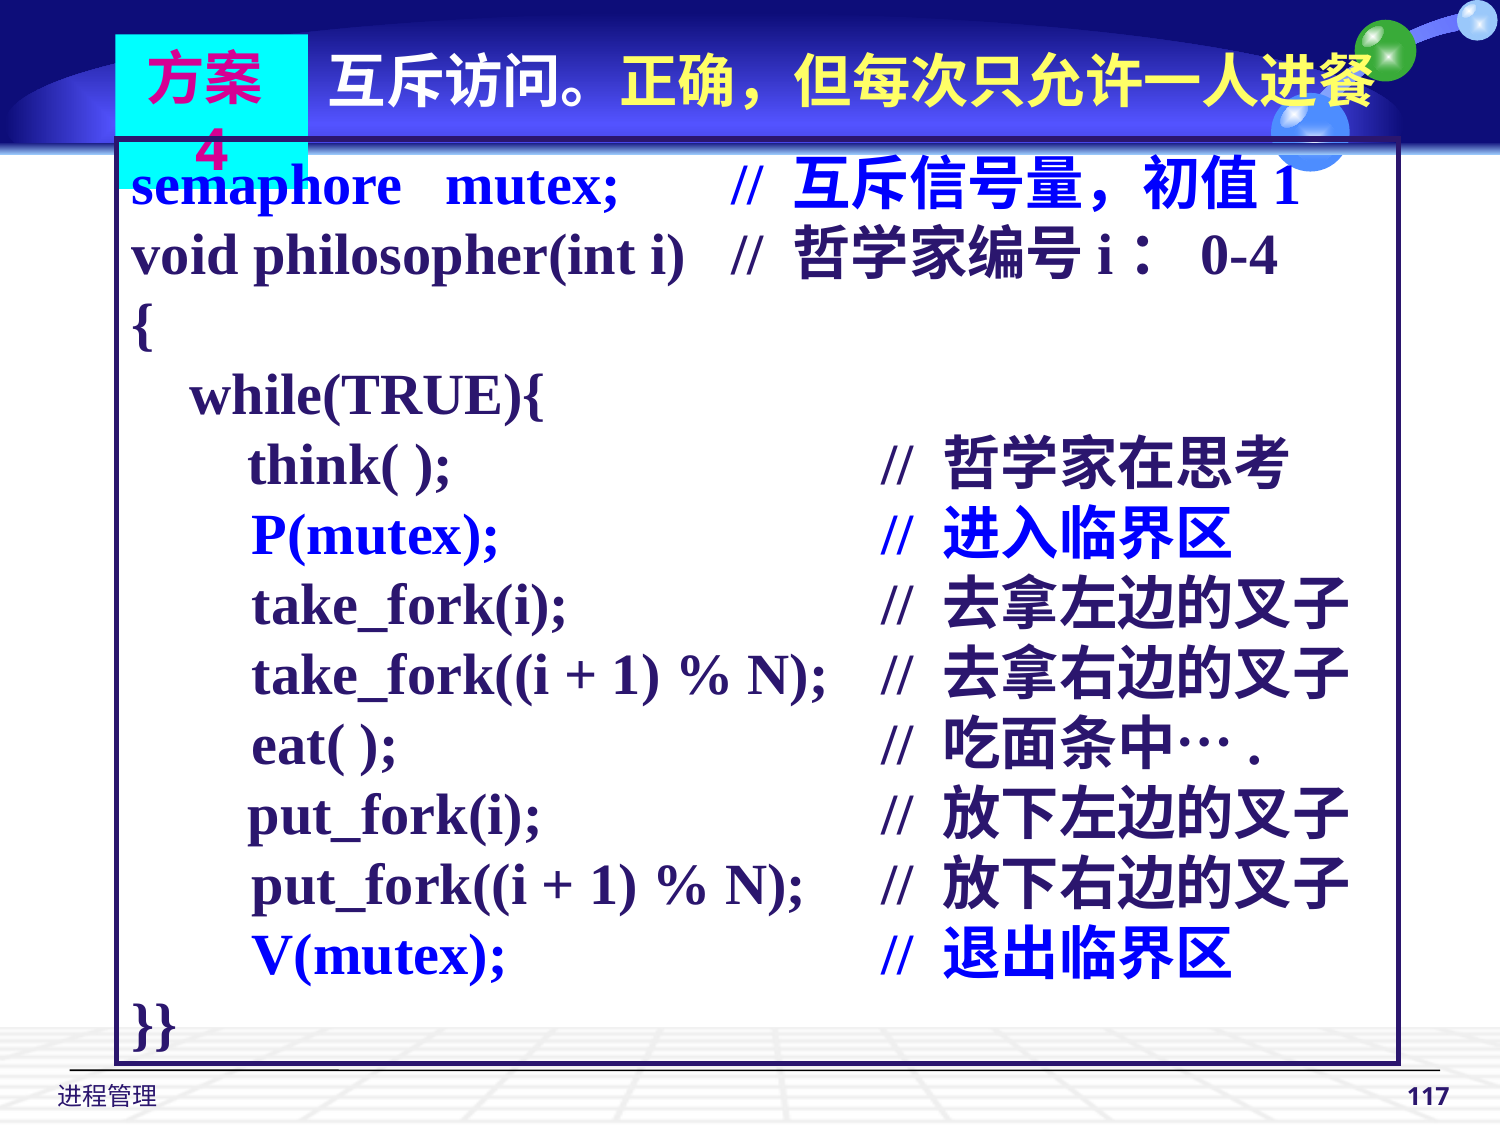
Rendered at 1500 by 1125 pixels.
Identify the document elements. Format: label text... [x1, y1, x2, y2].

text_box 方案4 [115, 34, 308, 189]
picture [0, 1028, 1500, 1125]
text_box 互斥访问。正确，但每次只允许一人进餐 [313, 37, 1392, 122]
text_box semaphore mutex; // 互斥信号量，初值1 void philosopher(int i) // 哲学家编号i：0-4 { while(TRUE){ think( ); // 哲学家在思考 P(mutex); // 进入临界区 take_fork(i); // 去拿左边的叉子 take_fork((i + 1) % N); // 去拿右边的叉子 eat( ); // 吃面条中…. put_fork(i); // 放下左边的叉子 put_fork((i + 1) % N); // 放下右边的叉子 V(mutex); // 退出临界区 }} [116, 139, 1399, 1064]
slide_number 进程管理 [20, 1072, 434, 1124]
footer 117 [989, 1072, 1465, 1124]
